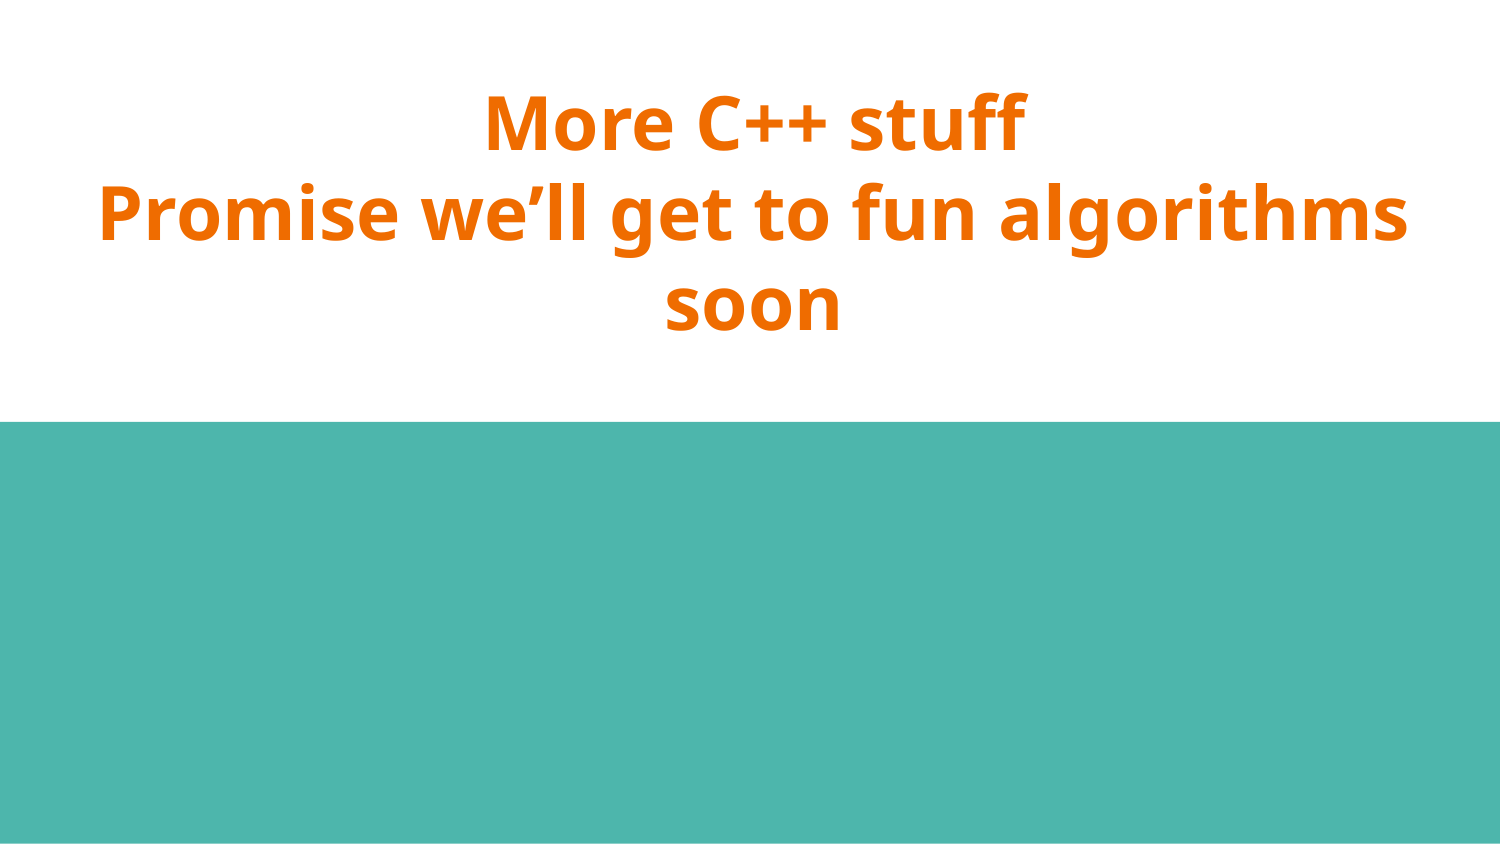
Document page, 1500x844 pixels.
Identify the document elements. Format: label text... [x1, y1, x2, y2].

title More C++ stuff Promise we’ll get to fun algorithms soon [51, 133, 1458, 289]
